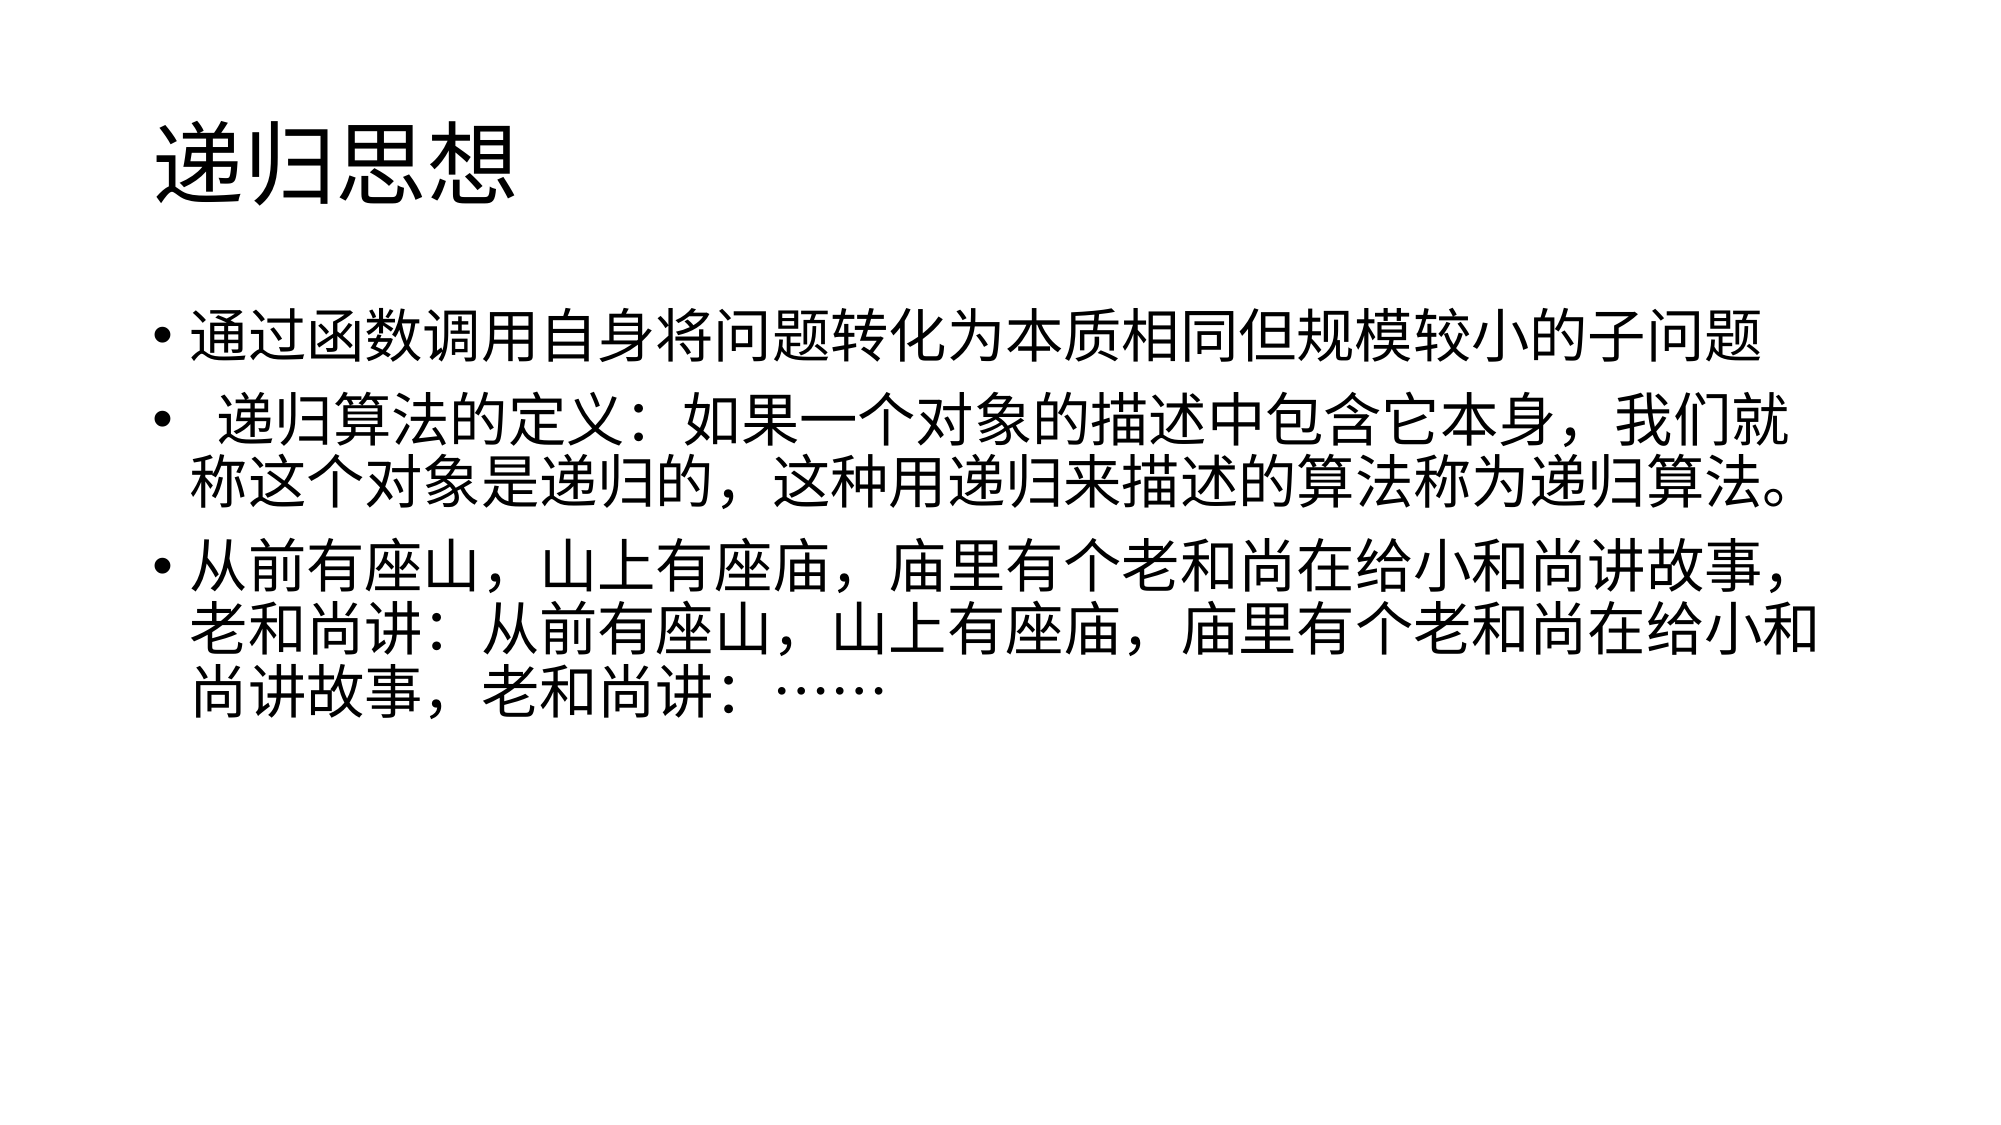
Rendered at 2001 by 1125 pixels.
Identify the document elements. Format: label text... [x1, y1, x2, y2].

title 递归思想 [137, 59, 1863, 278]
list 通过函数调用自身将问题转化为本质相同但规模较小的子问题 递归算法的定义：如果一个对象的描述中包含它本身，我们就称这个对象是递归的，这种用递归来描述的算法称为递归算法。 从前有座山，山上有座庙，庙里有个老和尚在给小和尚讲故事，老和尚讲：从前有座山，山上有座庙，庙里有个老和尚在给小和尚讲故事，老和尚讲：…… [137, 299, 1863, 1014]
